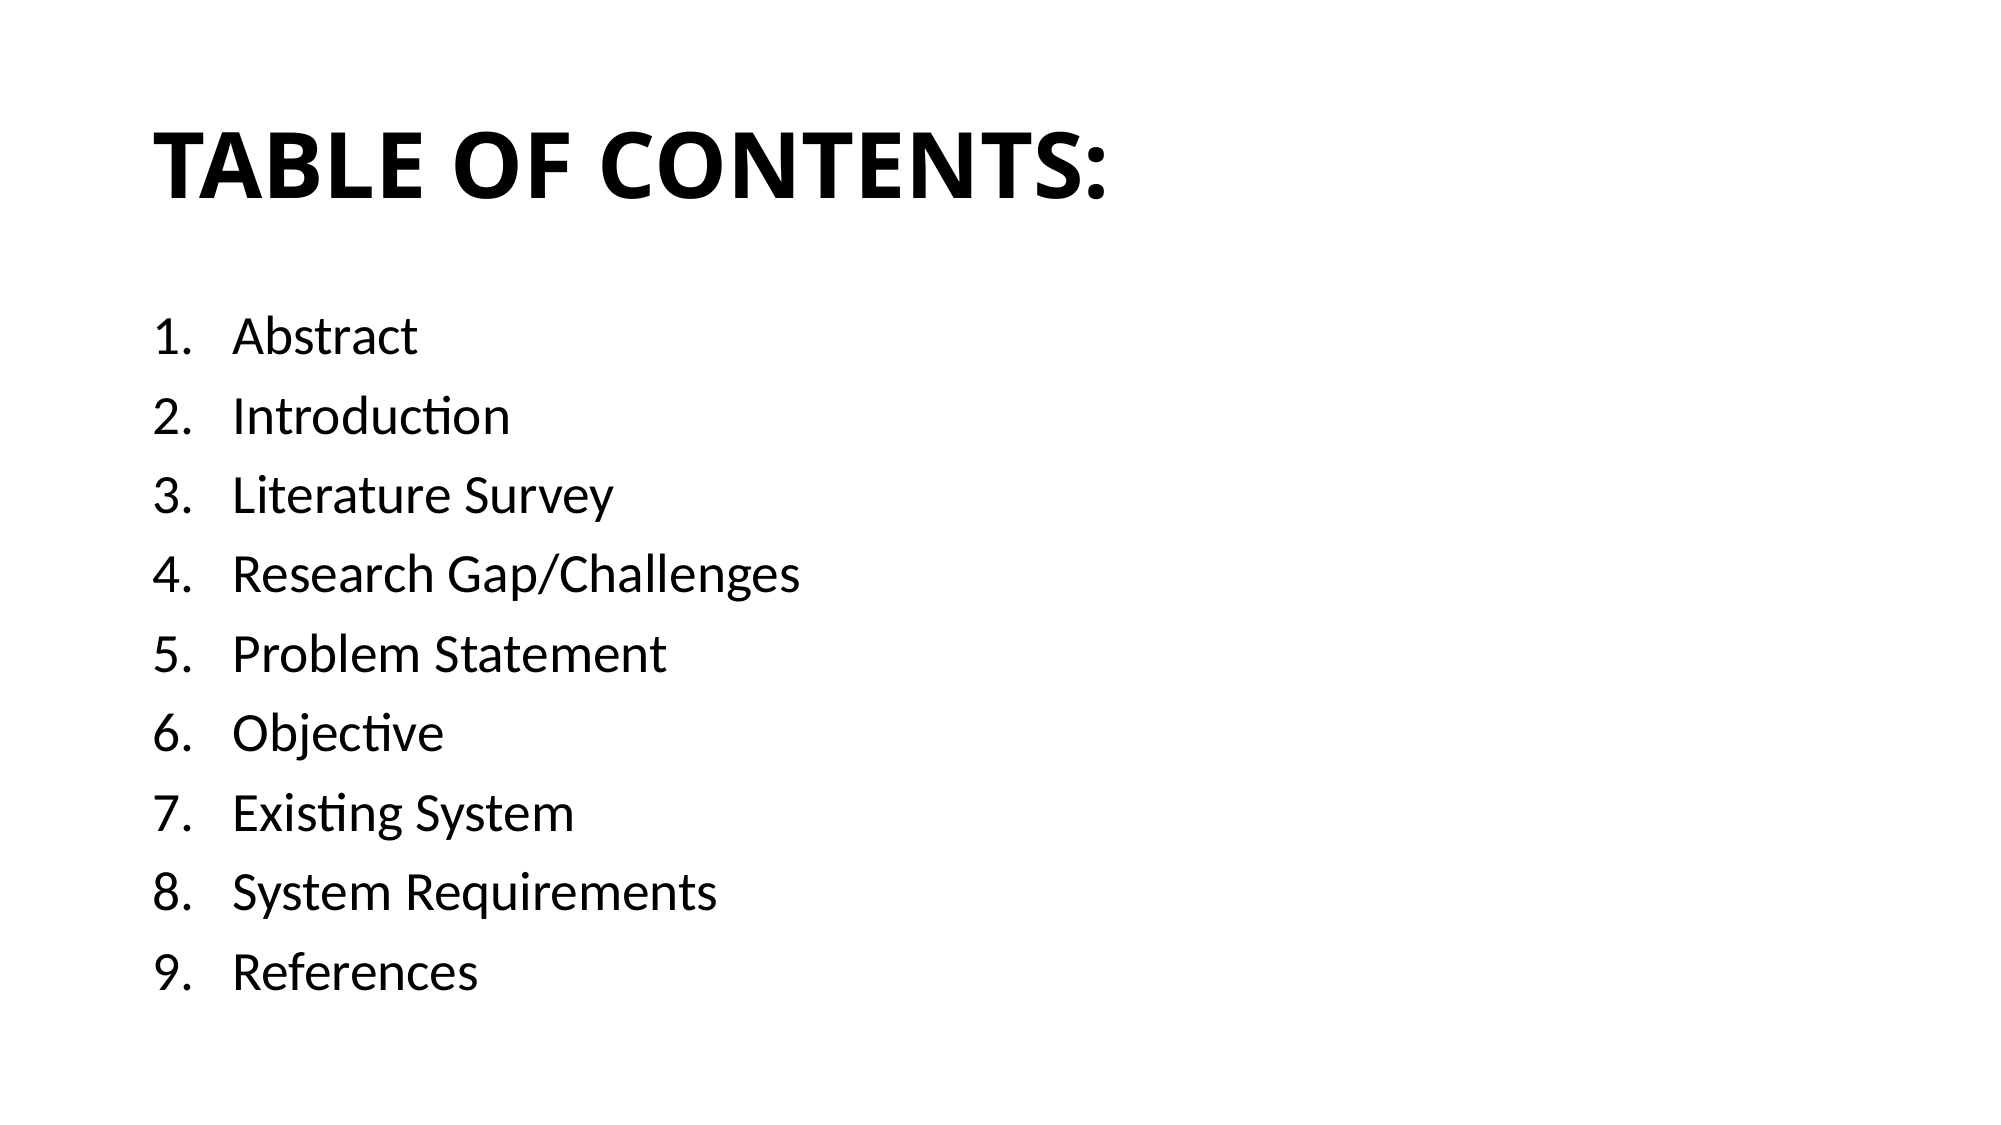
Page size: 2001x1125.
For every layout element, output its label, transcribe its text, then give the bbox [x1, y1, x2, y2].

list Abstract Introduction Literature Survey Research Gap/Challenges Problem Statement Objective Existing System System Requirements References [137, 299, 1863, 1014]
title TABLE OF CONTENTS: [137, 59, 1863, 278]
